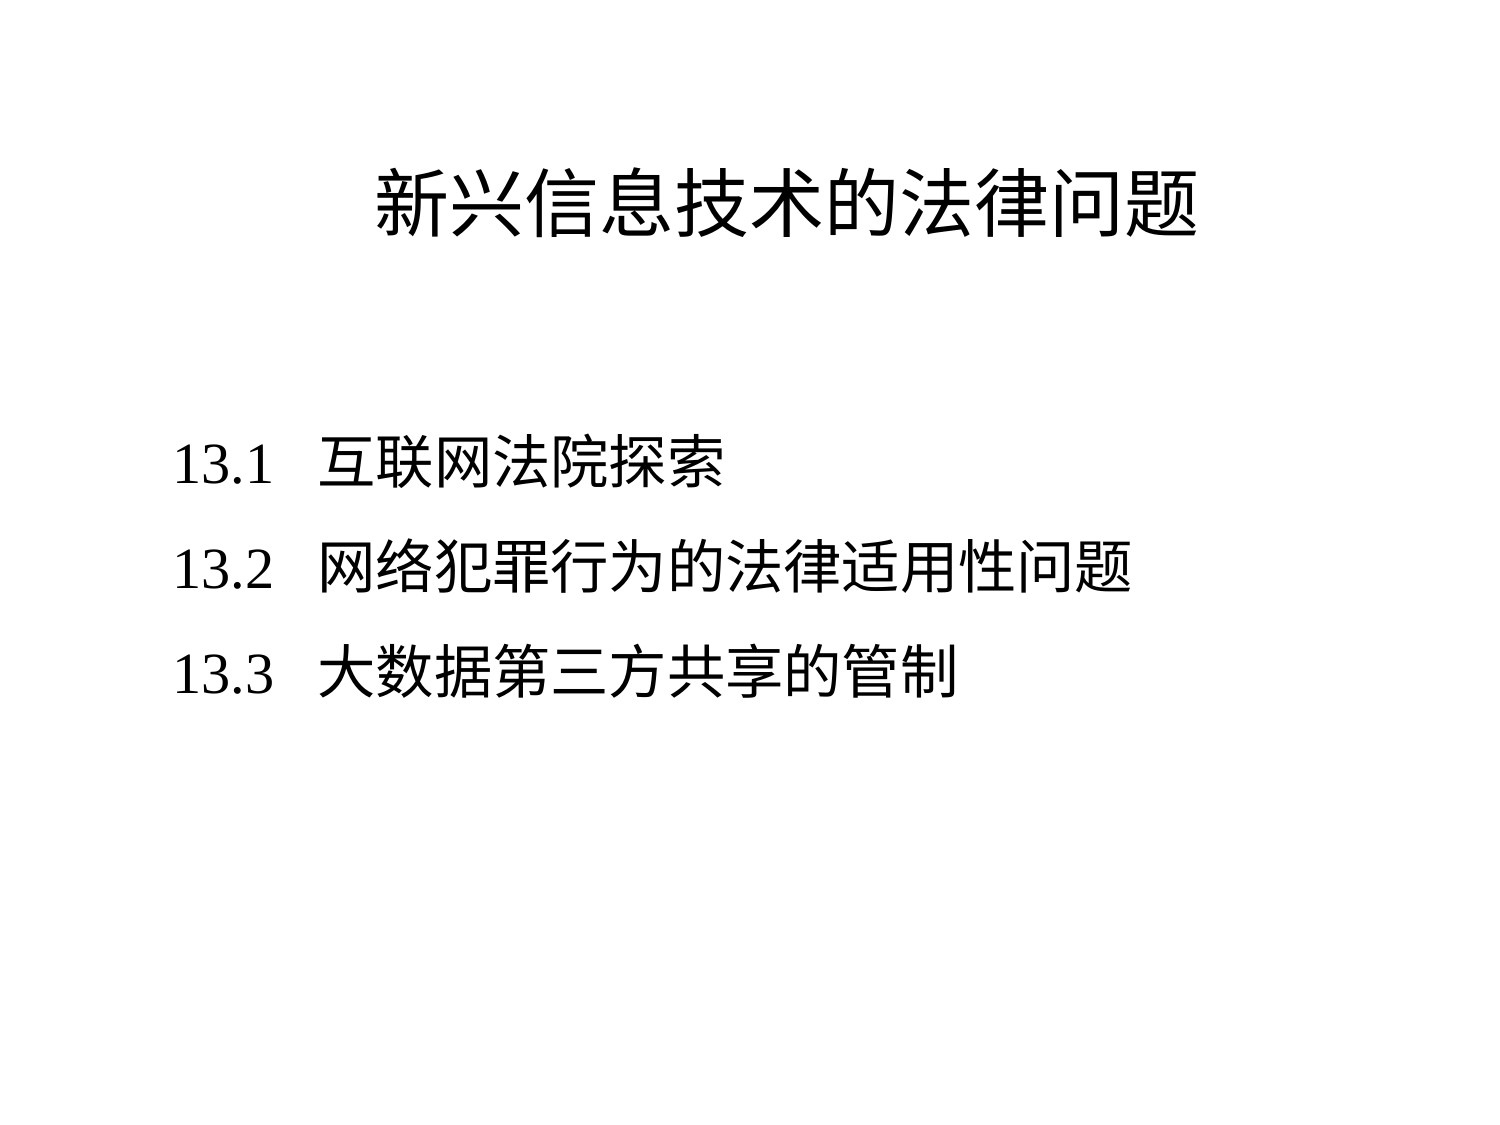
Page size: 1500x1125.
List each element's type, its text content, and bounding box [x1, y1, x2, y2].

text_box 新兴信息技术的法律问题 [123, 78, 1412, 268]
text_box 13.1 互联网法院探索 13.2 网络犯罪行为的法律适用性问题 13.3 大数据第三方共享的管制 [112, 383, 1424, 713]
